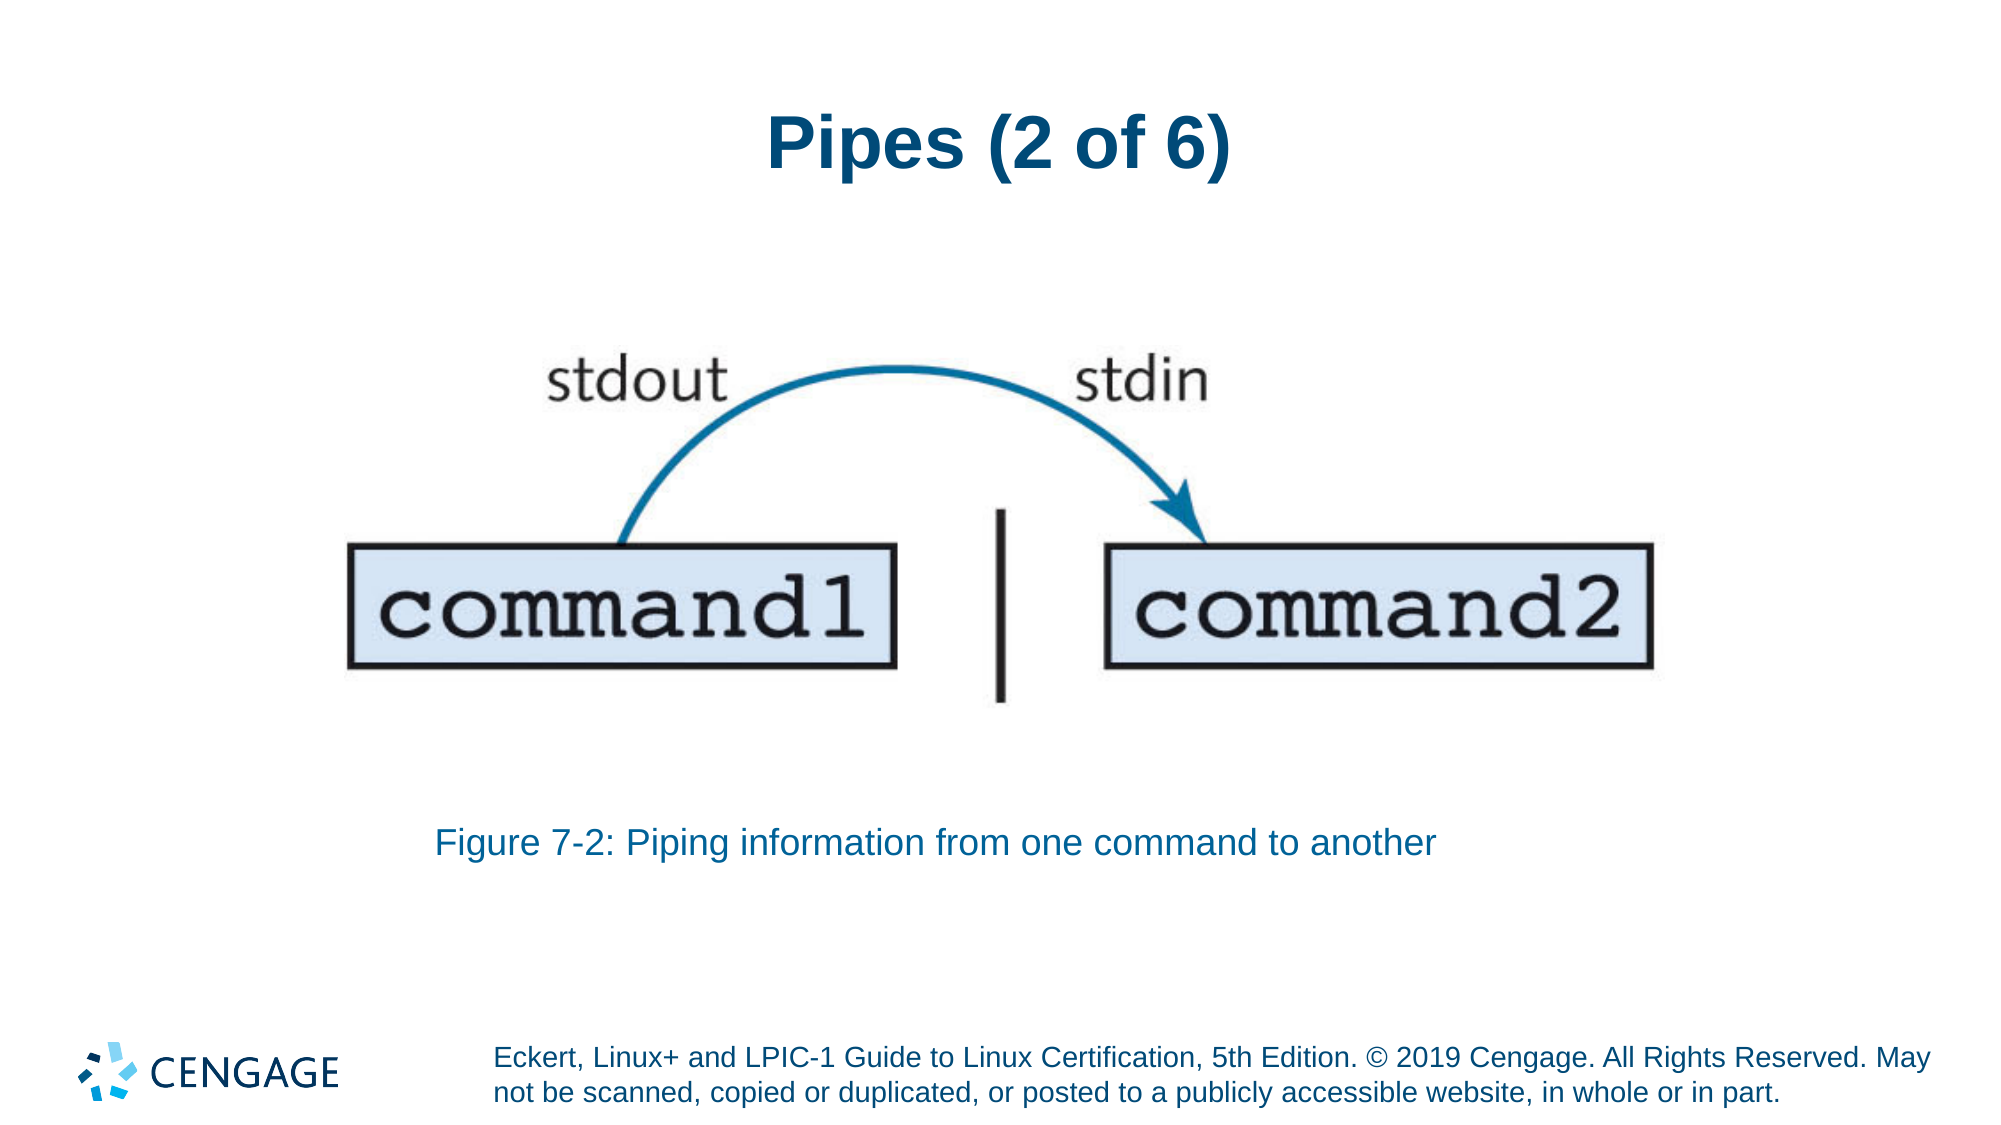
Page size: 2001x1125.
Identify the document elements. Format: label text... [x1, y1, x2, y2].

picture [78, 1042, 338, 1101]
picture [323, 345, 1677, 722]
title Pipes (2 of 6) [137, 103, 1863, 274]
list Figure 7-2: Piping information from one command to another [434, 817, 1508, 877]
